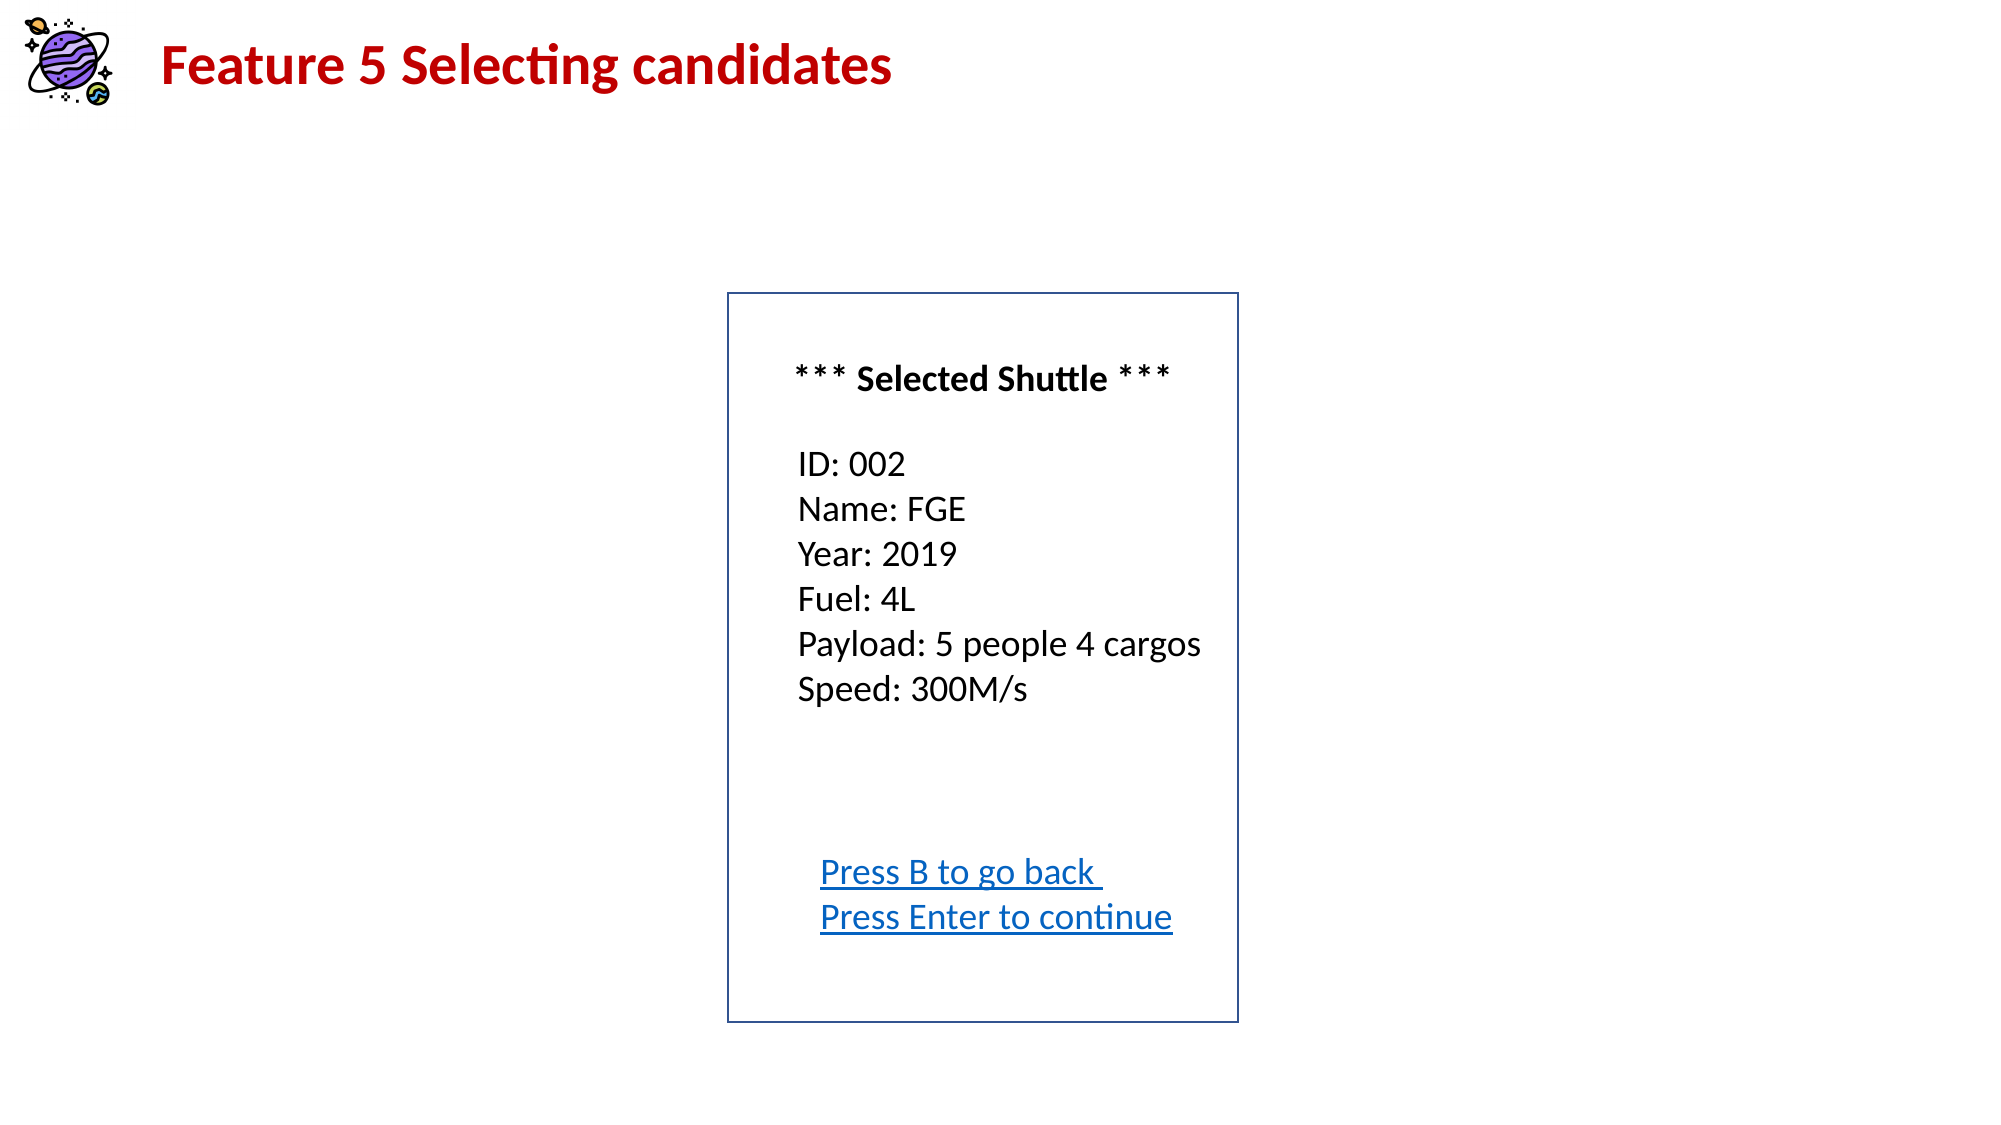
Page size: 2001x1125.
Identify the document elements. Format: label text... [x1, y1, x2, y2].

text_box Feature 5 Selecting candidates [146, 18, 909, 104]
text_box *** Selected Shuttle *** [777, 346, 1189, 407]
text_box ID: 002 Name: FGE Year: 2019 Fuel: 4L Payload: 5 people 4 cargos Speed: 300M/s [783, 431, 1217, 716]
text_box [727, 292, 1239, 1023]
picture [0, 0, 136, 130]
text_box Press B to go back Press Enter to continue [805, 839, 1189, 945]
